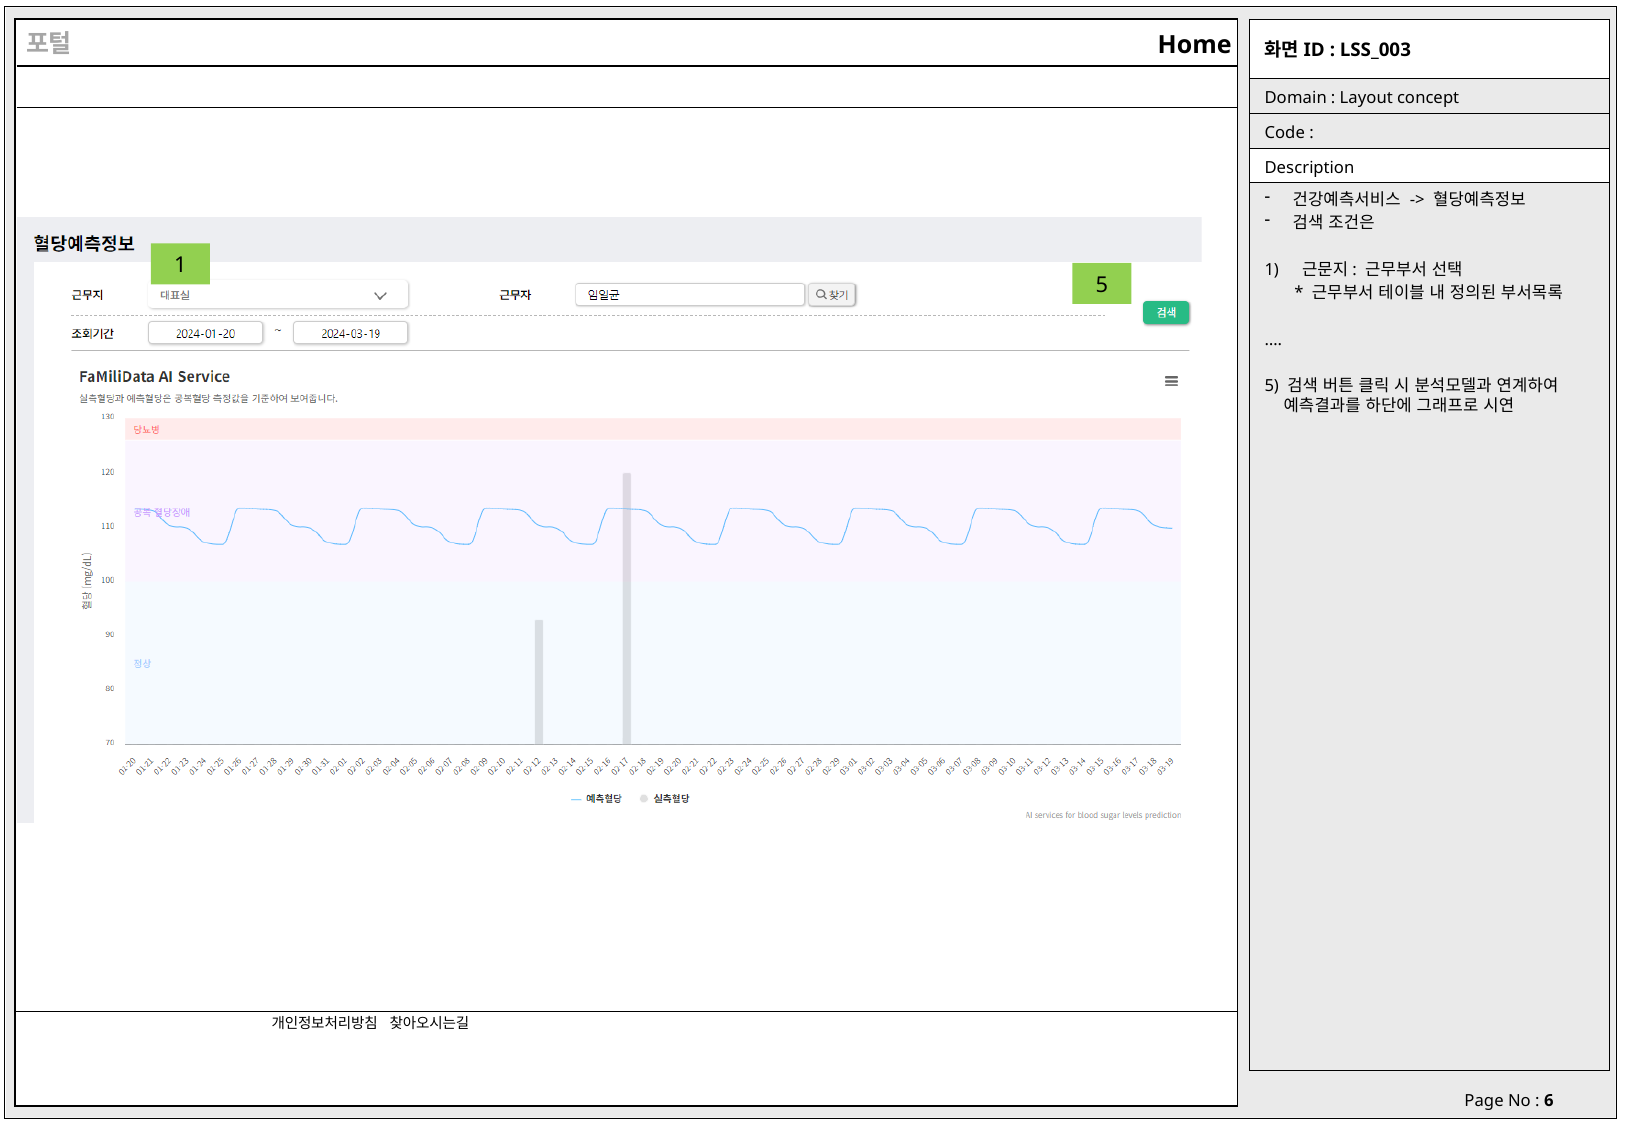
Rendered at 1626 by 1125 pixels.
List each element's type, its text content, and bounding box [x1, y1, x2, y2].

title 화면ID : LSS_003 [1249, 19, 1610, 79]
picture [16, 217, 1202, 823]
list 건강예측서비스 -> 혈당예측정보 검색 조건은 근문지: 근무부서 선택 * 근무부서 테이블 내 정의된 부서목록 …. 5) 검색 버튼 클릭 시 분석모델과 연계하여 예측결과를 하단에 그래프로 시연 [1249, 181, 1608, 1070]
text_box Home [647, 28, 1232, 59]
